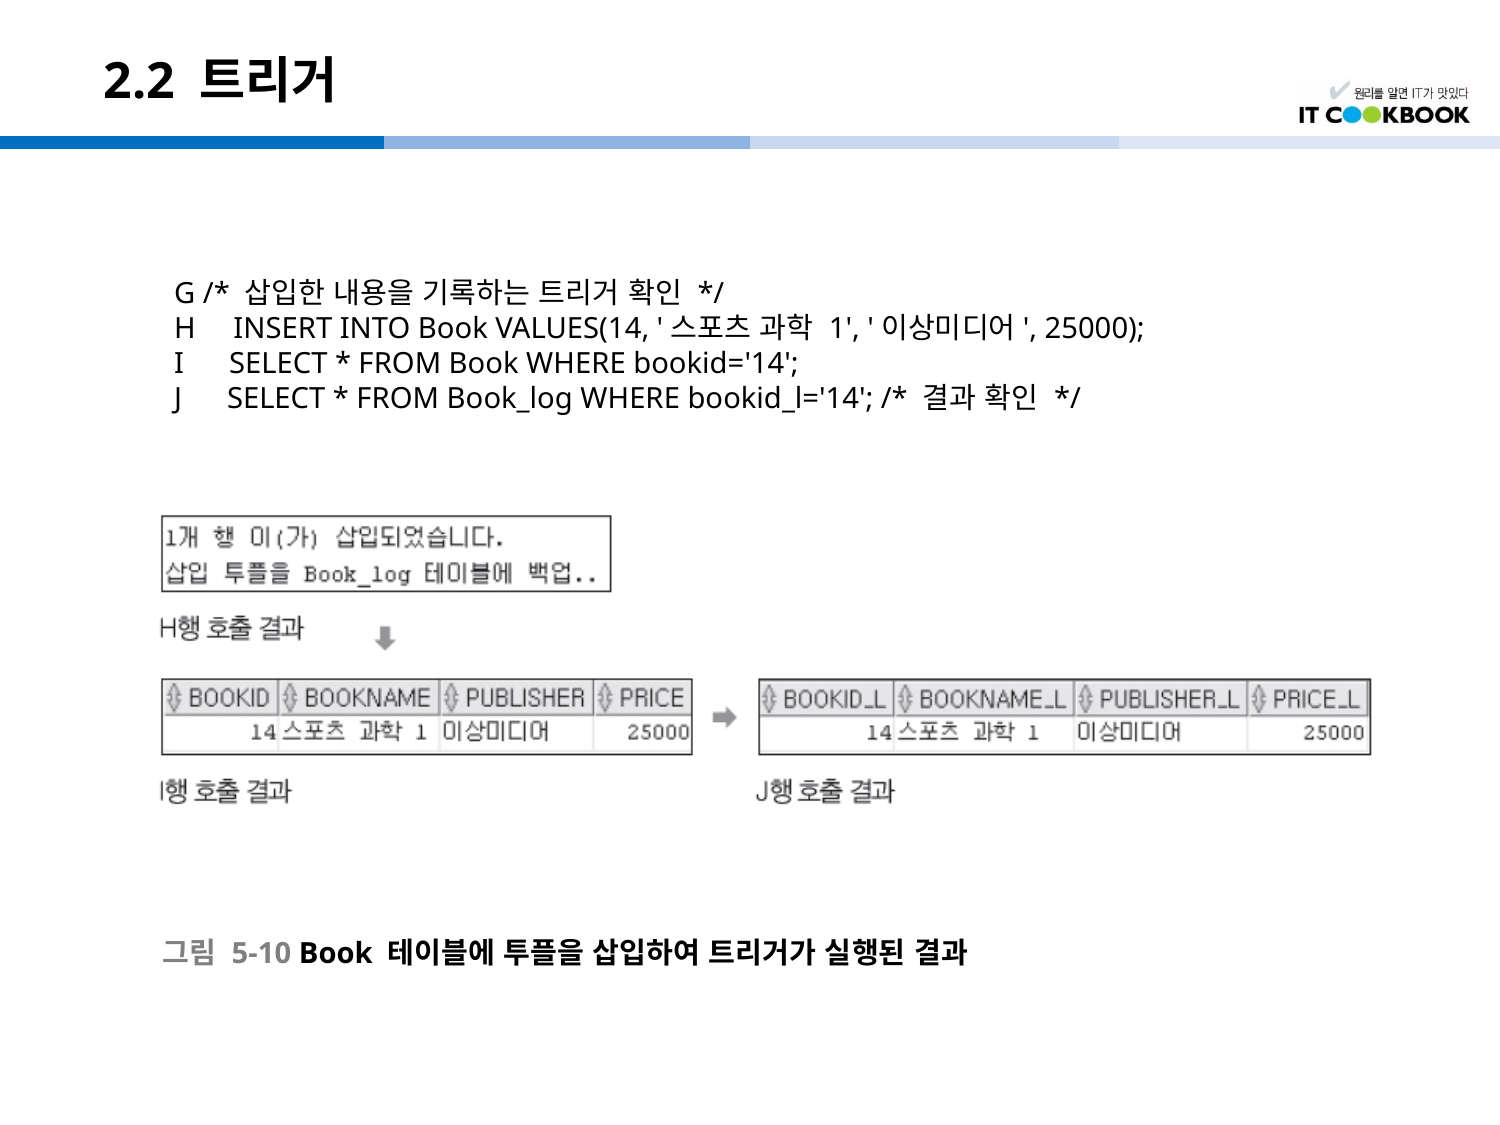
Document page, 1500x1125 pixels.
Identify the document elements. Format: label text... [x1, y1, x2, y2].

picture [149, 503, 1399, 823]
title 2.2 트리거 [88, 32, 1330, 124]
text_box 그림 5-10 Book 테이블에 투플을 삽입하여 트리거가 실행된 결과 [147, 928, 461, 976]
picture [1295, 78, 1473, 125]
text_box G /* 삽입한 내용을 기록하는 트리거 확인 */ H INSERT INTO Book VALUES(14, '스포츠 과학 1', '이상미디어', 25000); I SELECT * FROM Book WHERE bookid='14'; J SELECT * FROM Book_log WHERE bookid_l='14'; /* 결과 확인 */ [159, 267, 1339, 422]
